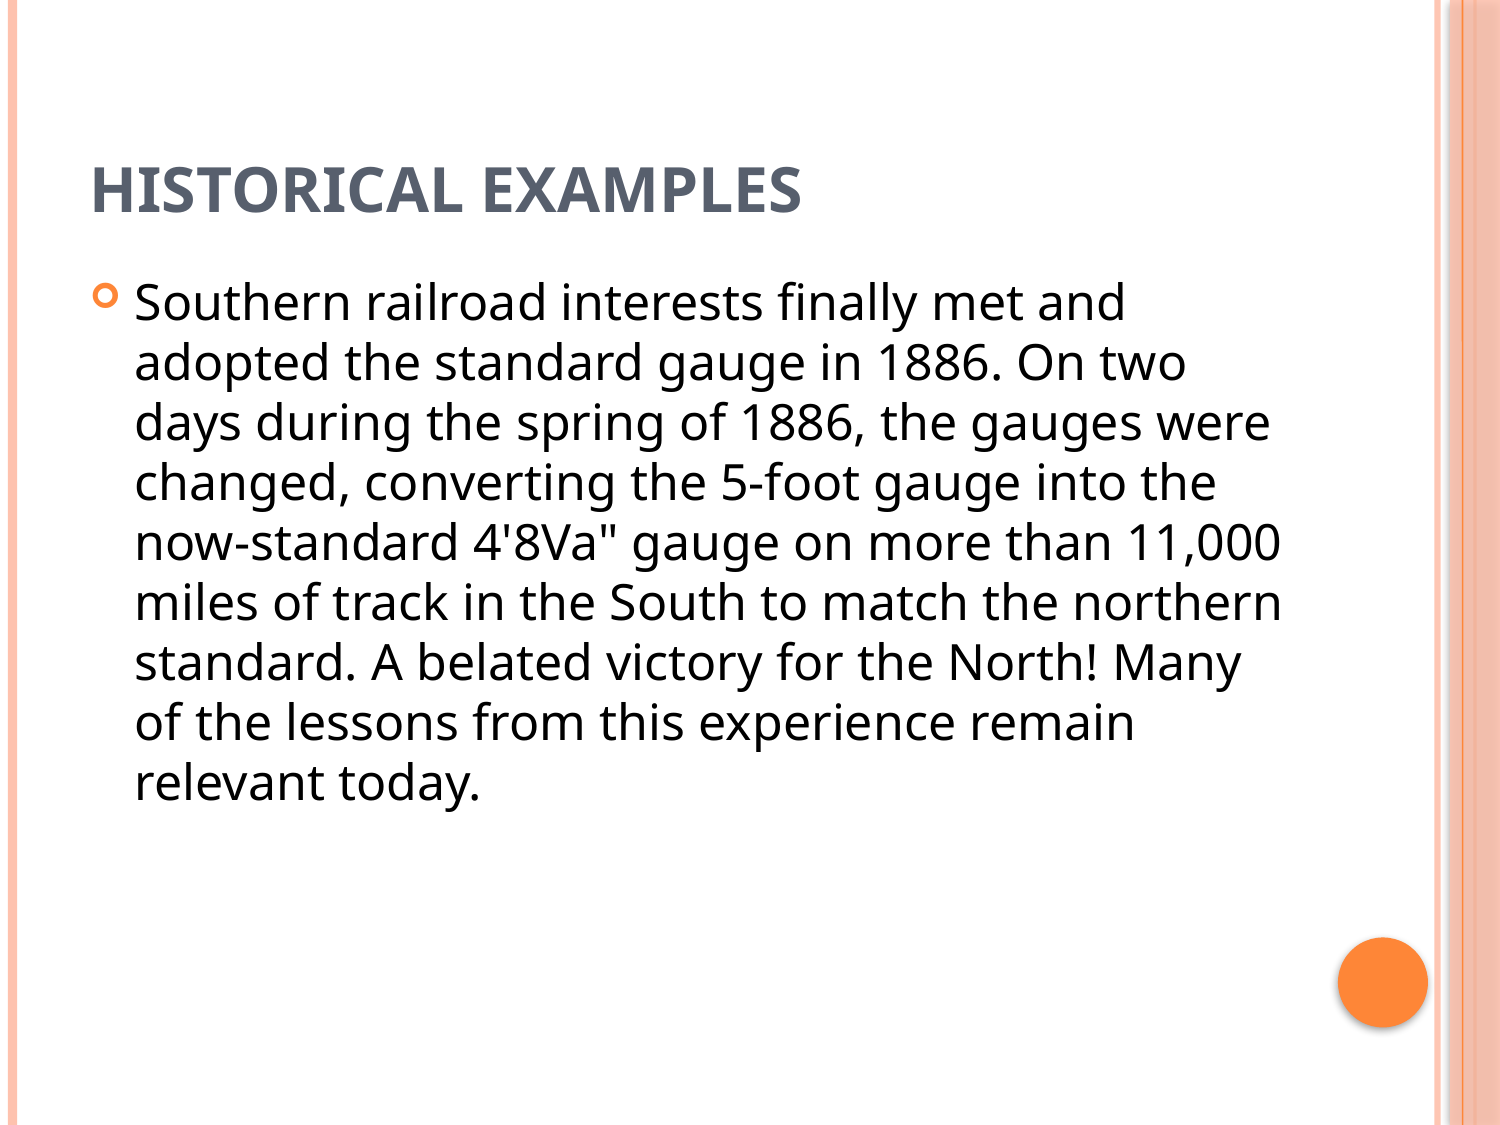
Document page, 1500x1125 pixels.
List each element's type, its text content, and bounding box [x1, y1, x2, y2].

title HISTORICAL EXAMPLES [75, 45, 1300, 233]
list Southern railroad interests finally met and adopted the standard gauge in 1886. On two days during the spring of 1886, the gauges were changed, converting the 5-foot gauge into the now-standard 4'8Va" gauge on more than 11,000 miles of track in the South to match the northern standard. A belated victory for the North! Many of the lessons from this experience remain relevant today. [75, 262, 1300, 1062]
